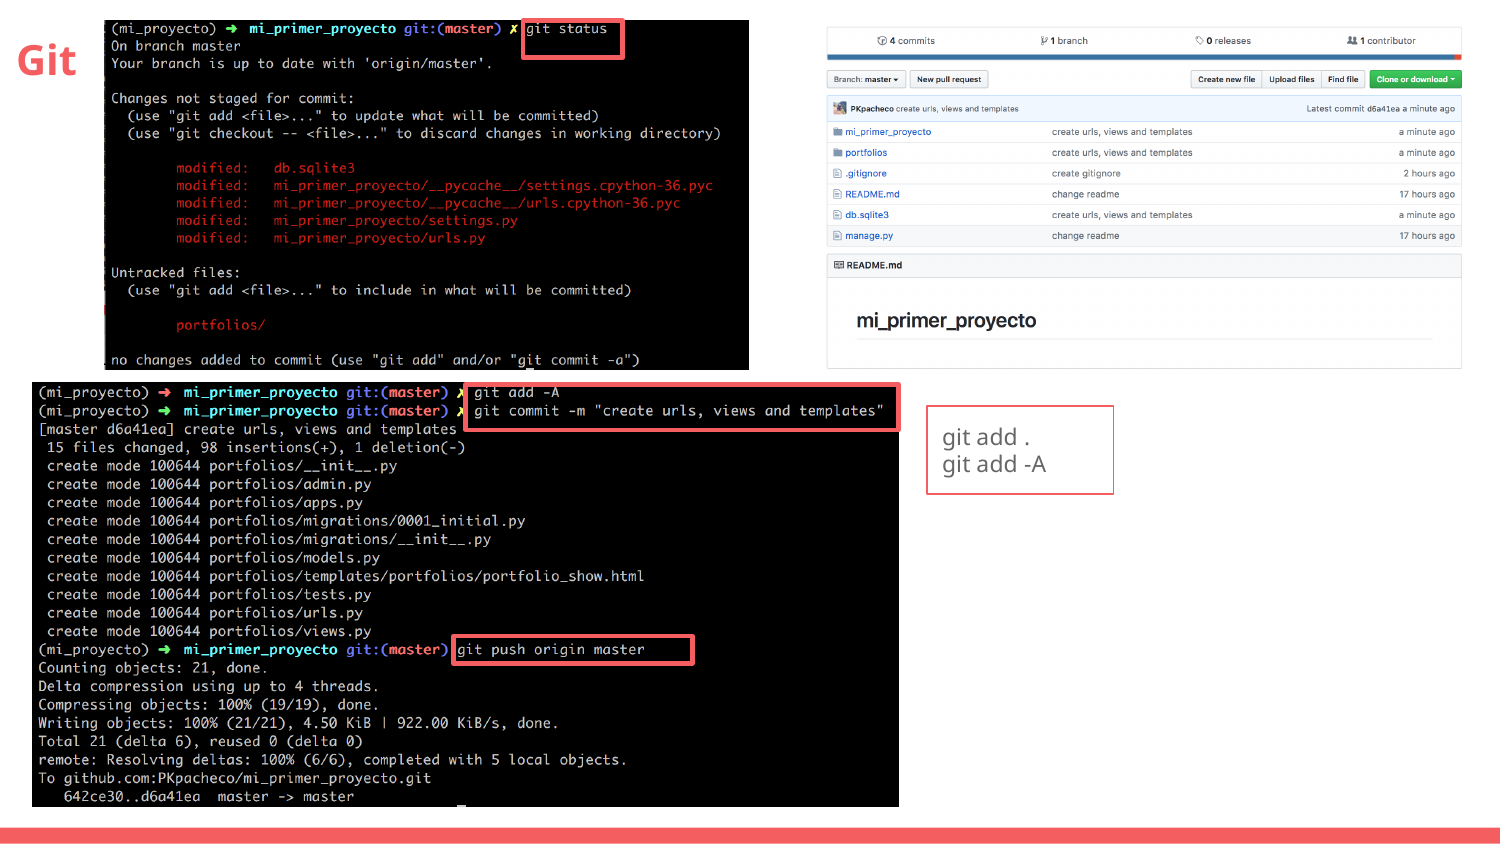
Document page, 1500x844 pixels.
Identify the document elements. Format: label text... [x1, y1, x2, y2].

picture [31, 382, 899, 807]
picture [823, 17, 1468, 373]
text_box git add . git add -A [926, 405, 1114, 494]
picture [104, 20, 749, 370]
title Git [1, 0, 1399, 99]
